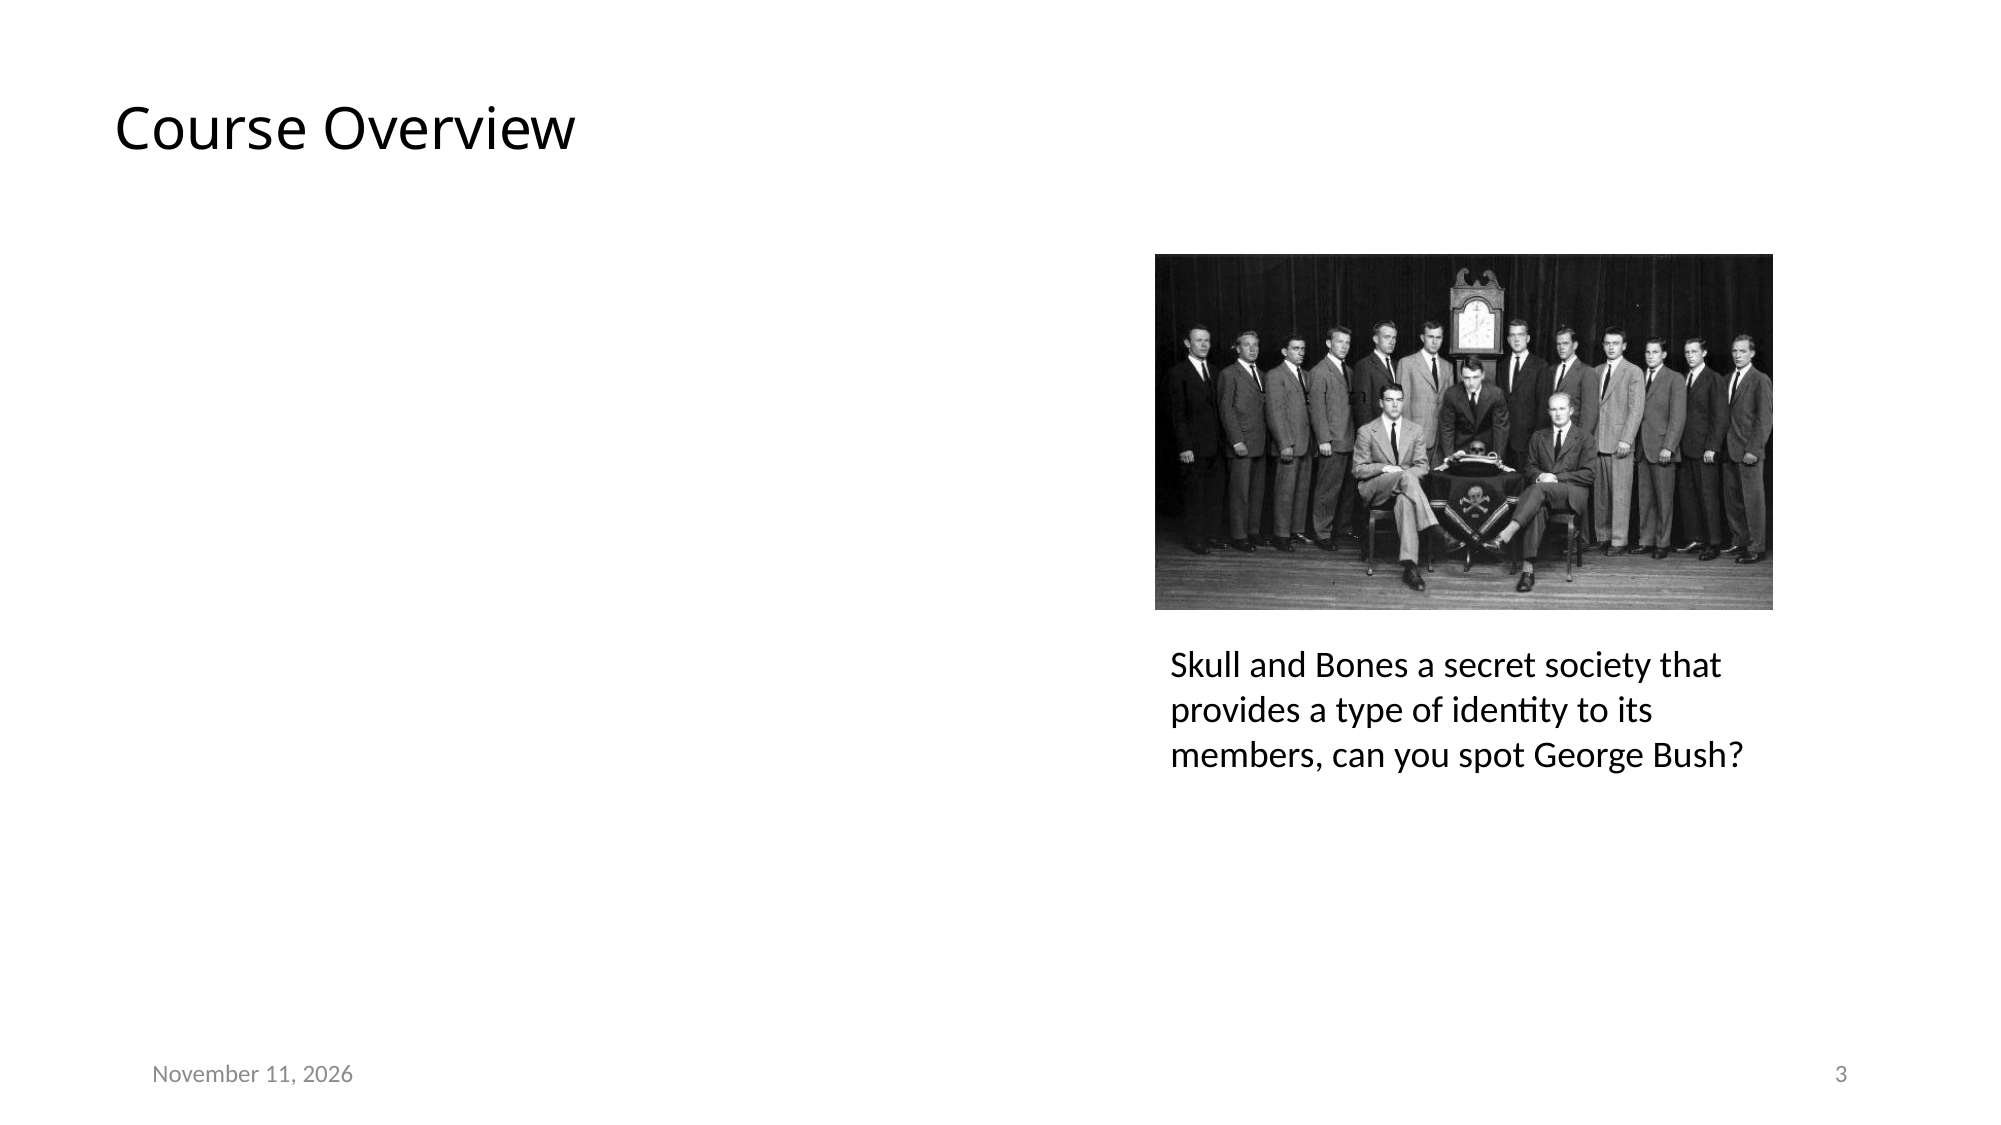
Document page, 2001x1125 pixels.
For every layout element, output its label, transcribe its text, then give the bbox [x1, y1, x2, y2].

slide_number 3 [1412, 1042, 1863, 1103]
title Course Overview [99, 75, 1900, 188]
picture [1155, 254, 1773, 610]
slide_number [137, 1042, 588, 1103]
text_box Skull and Bones a secret society that provides a type of identity to its members, can you spot George Bush? [1155, 633, 1797, 783]
